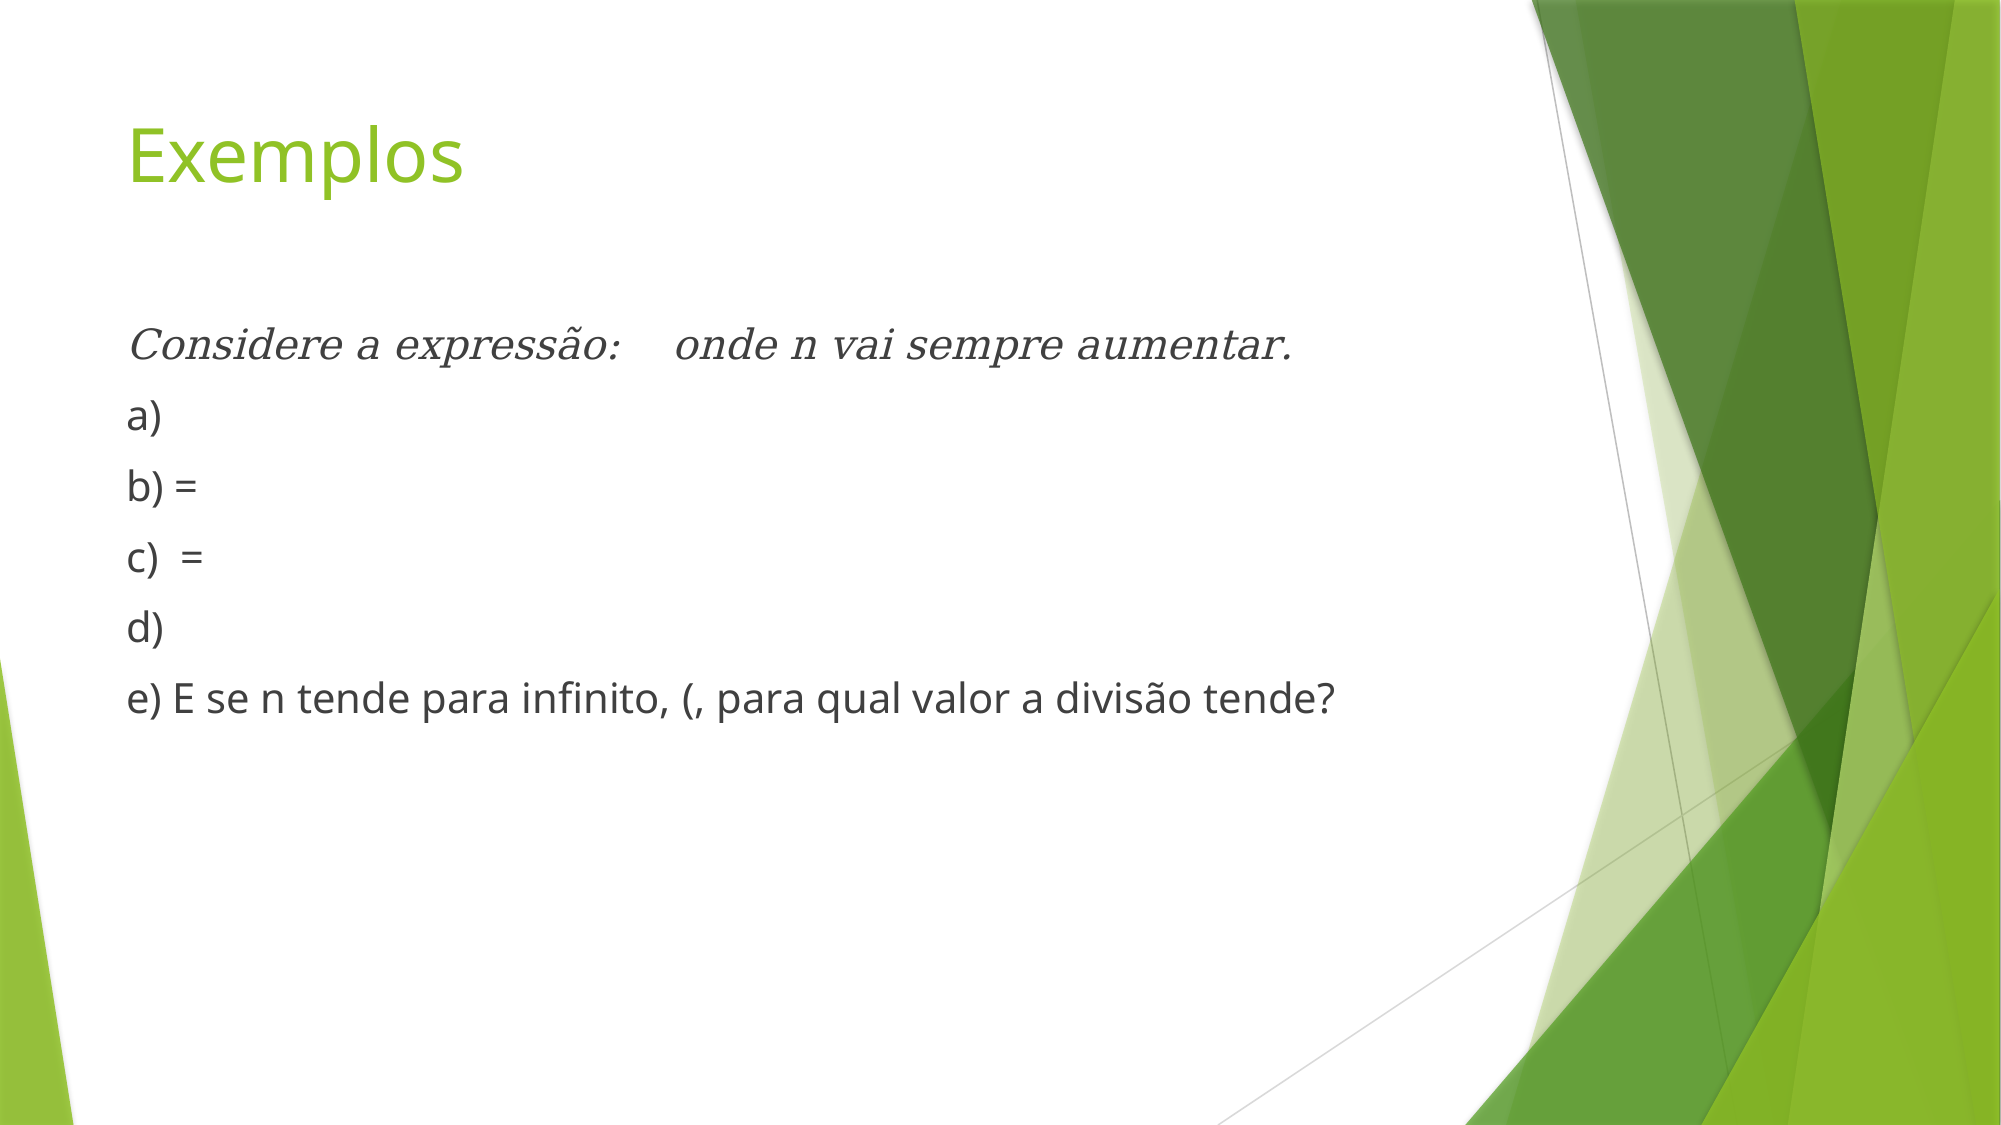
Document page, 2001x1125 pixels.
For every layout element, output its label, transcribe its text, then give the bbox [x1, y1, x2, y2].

title Exemplos [111, 99, 1522, 317]
